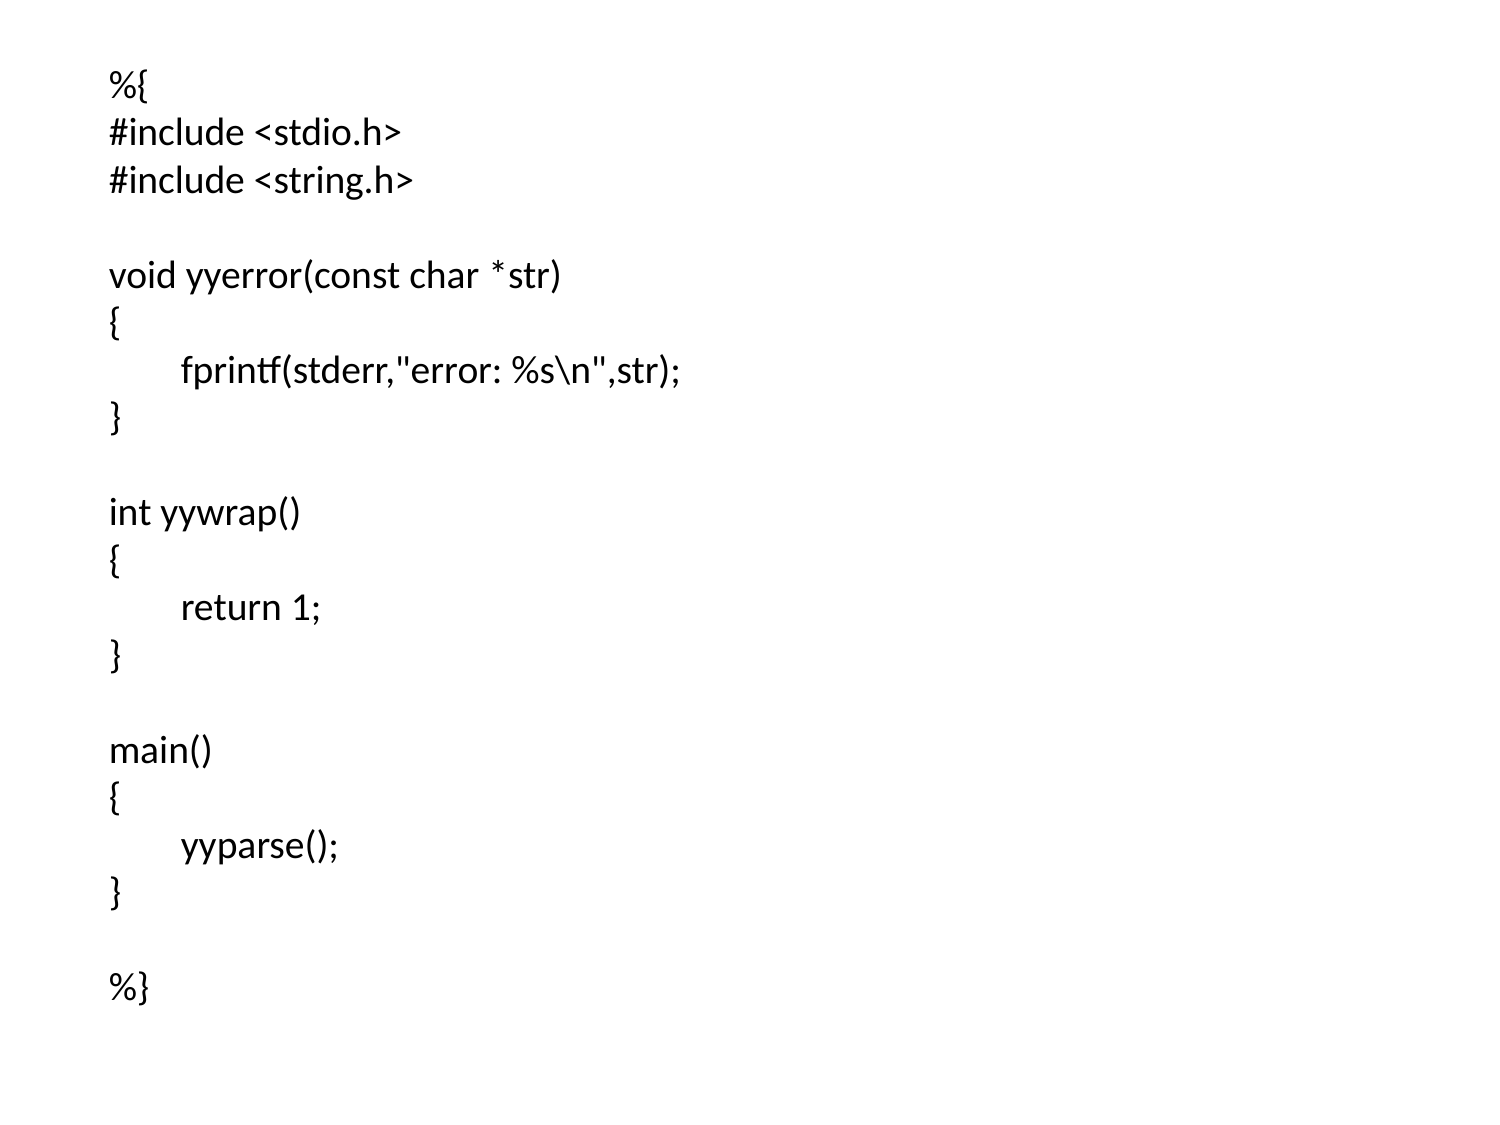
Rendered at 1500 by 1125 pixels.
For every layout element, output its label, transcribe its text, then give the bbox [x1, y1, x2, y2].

list %{ #include <stdio.h> #include <string.h> void yyerror(const char *str) { fprintf(stderr,"error: %s\n",str); } int yywrap() { return 1; } main() { yyparse(); } %} [75, 51, 1425, 1005]
